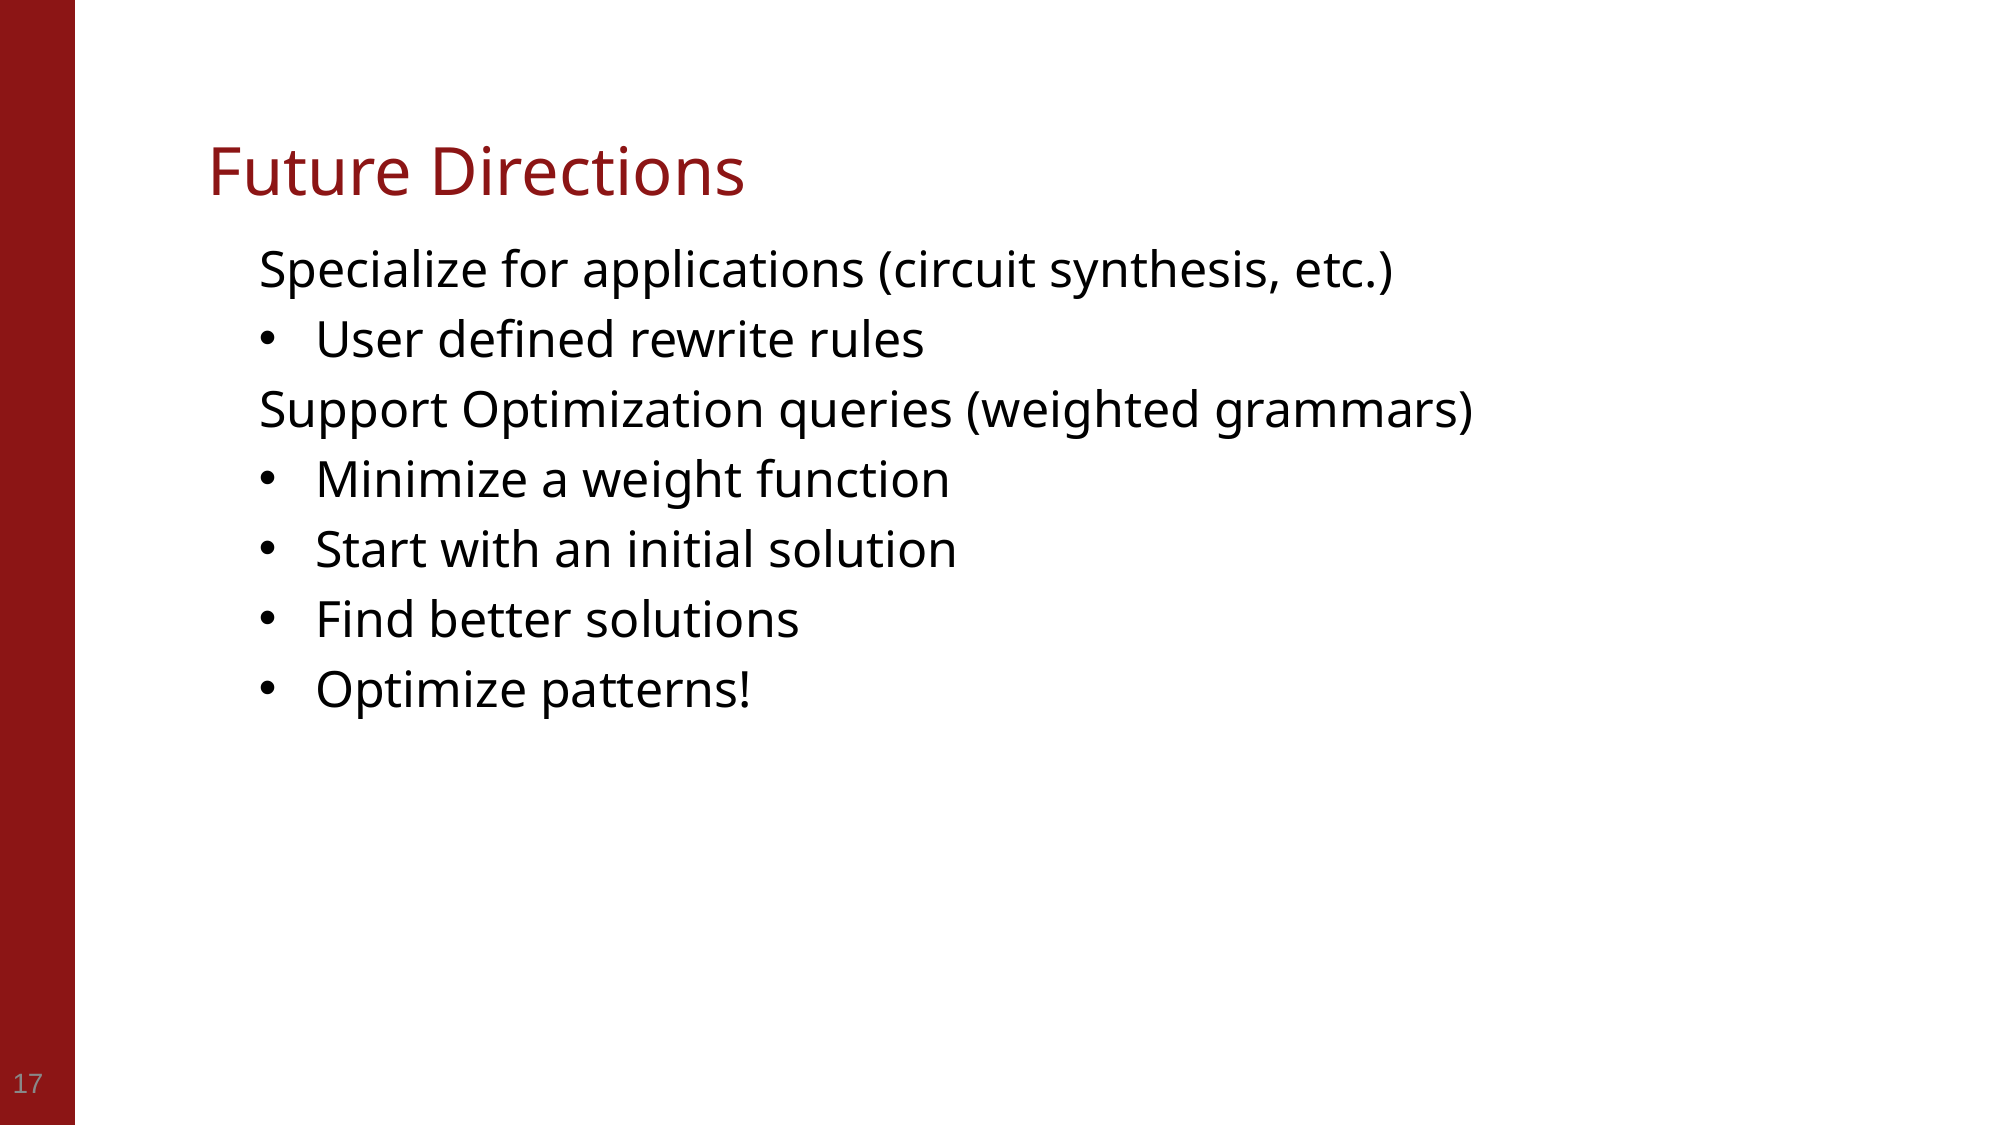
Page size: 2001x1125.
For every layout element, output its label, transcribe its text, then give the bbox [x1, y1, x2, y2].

title Future Directions [207, 109, 1894, 217]
slide_number 17 [0, 1052, 183, 1112]
